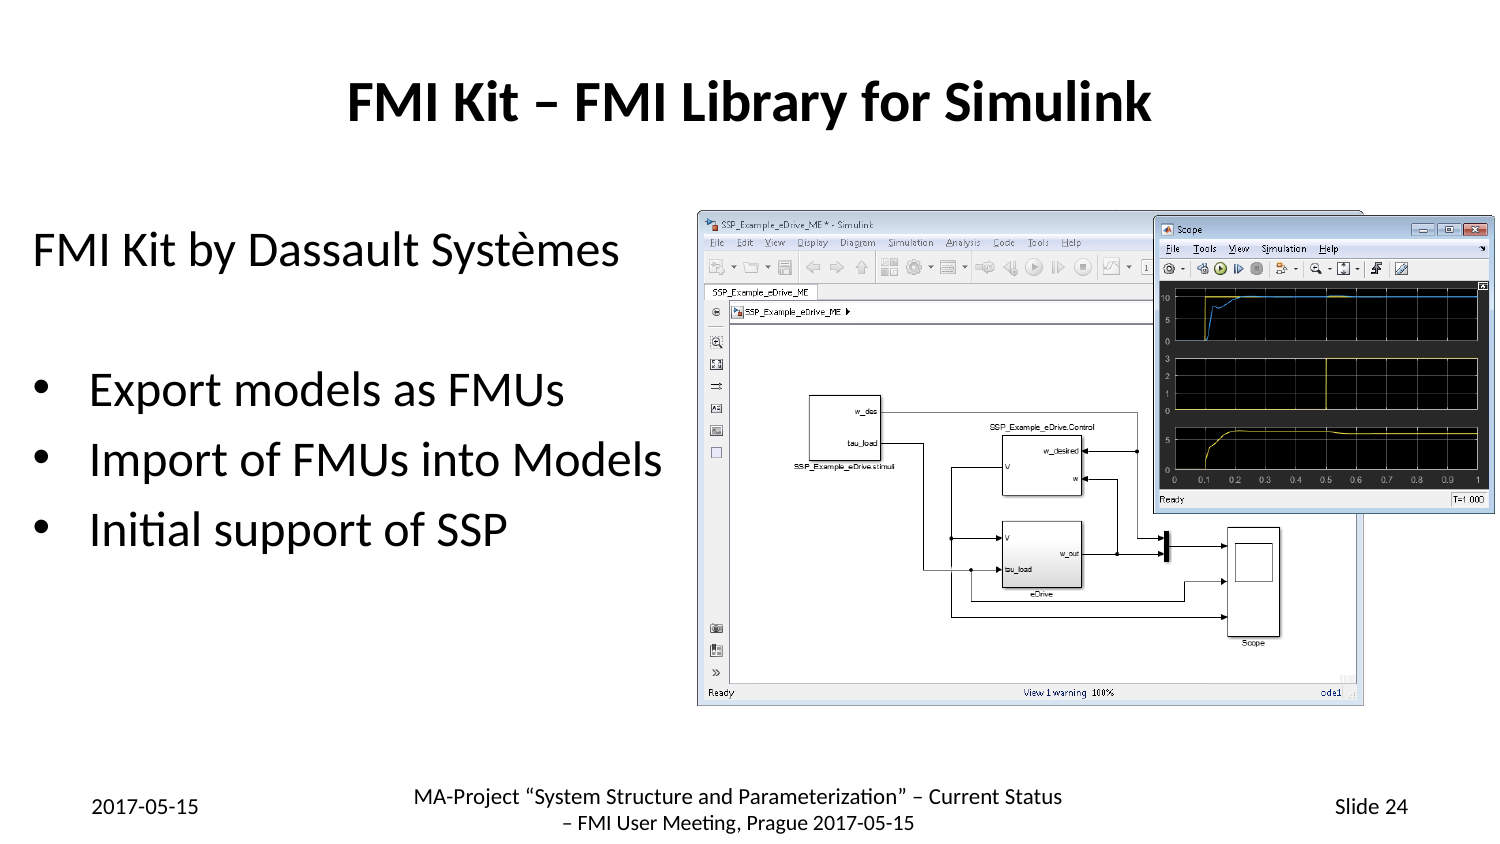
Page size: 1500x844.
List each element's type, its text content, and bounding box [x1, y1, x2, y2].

list FMI Kit by Dassault Systèmes Export models as FMUs Import of FMUs into Models Initial support of SSP [17, 209, 691, 753]
footer MA-Project “System Structure and Parameterization” – Current Status – FMI User Meeting, Prague 2017-05-15 [277, 773, 1200, 840]
title FMI Kit – FMI Library for Simulink [75, 33, 1425, 162]
picture [697, 208, 1495, 706]
